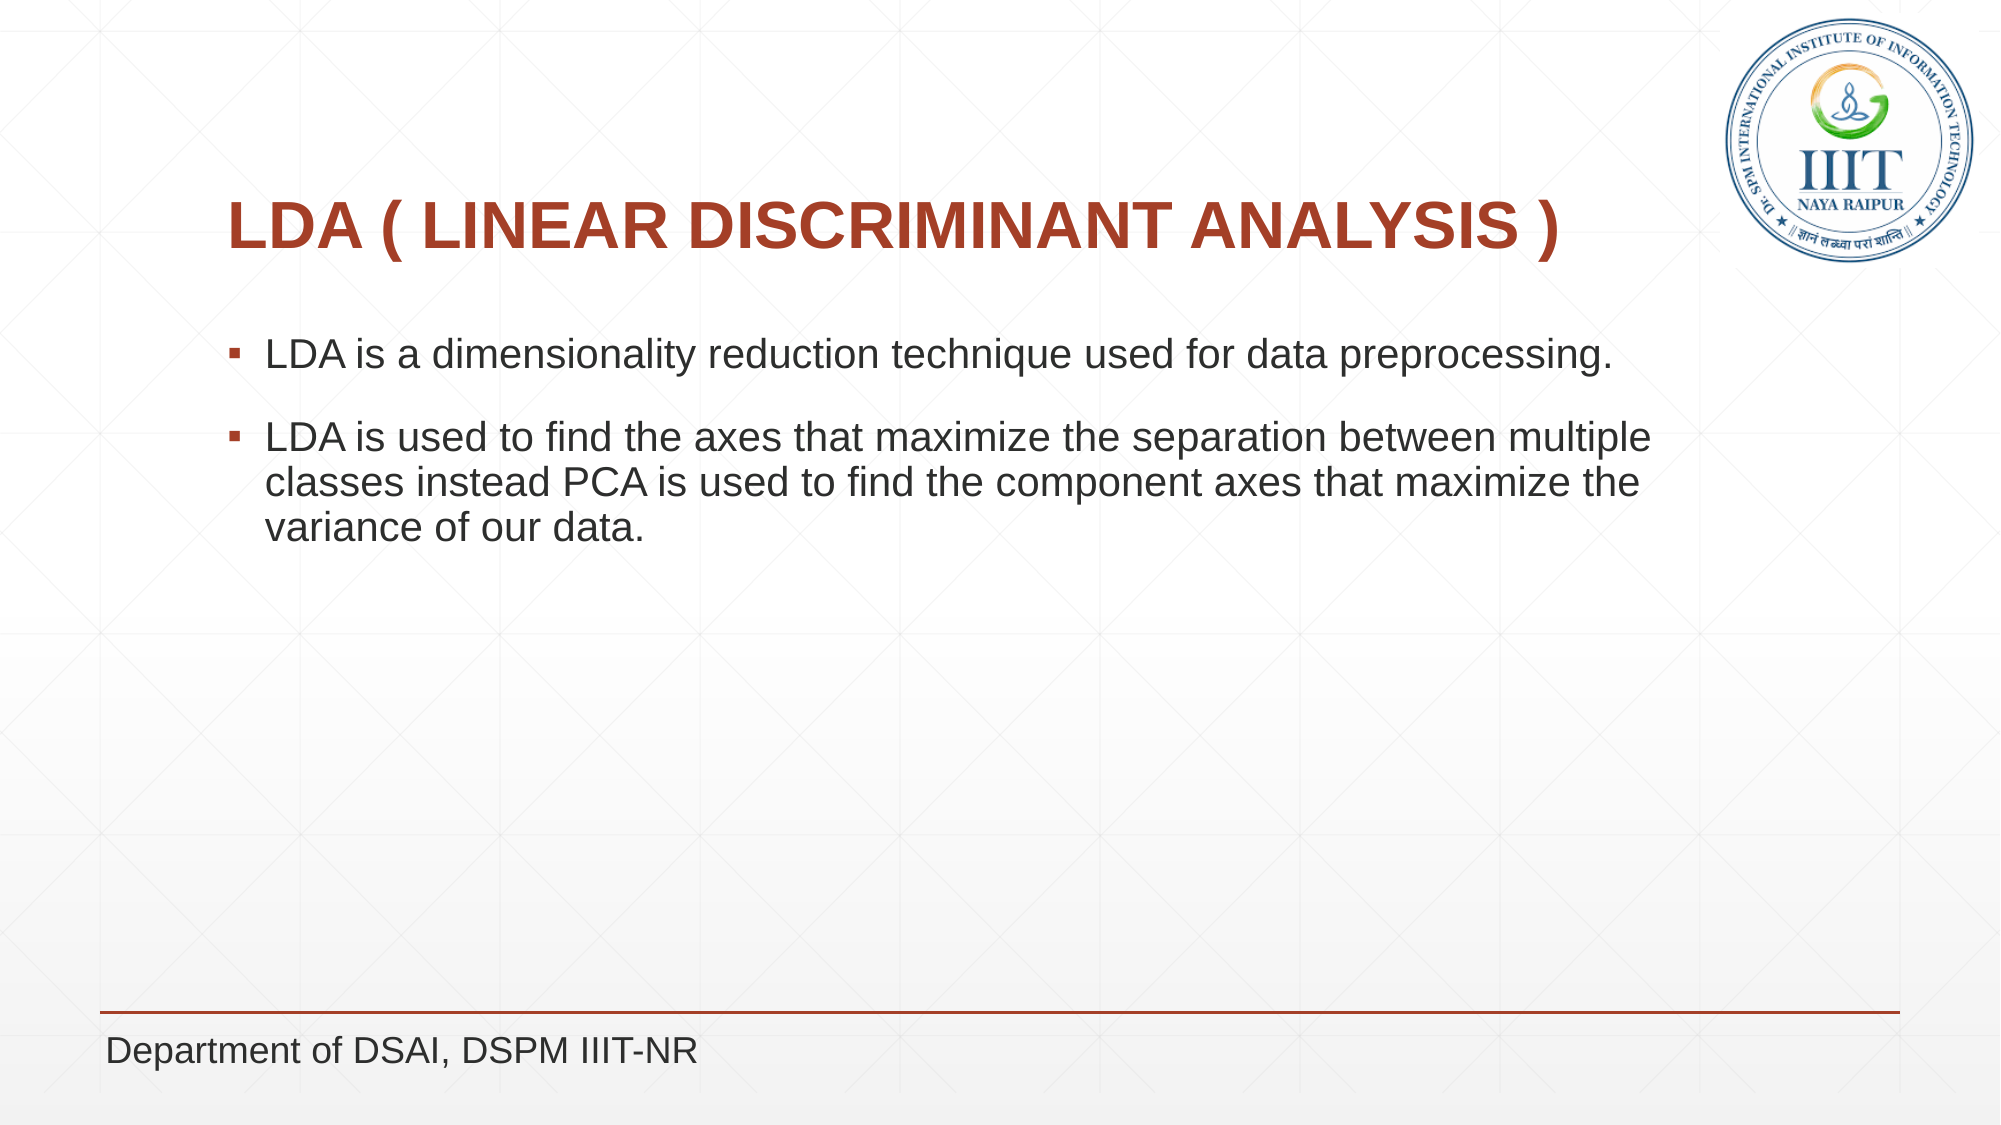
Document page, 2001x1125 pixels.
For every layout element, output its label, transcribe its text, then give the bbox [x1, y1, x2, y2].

title LDA ( LINEAR DISCRIMINANT ANALYSIS ) [212, 82, 1788, 271]
list LDA is a dimensionality reduction technique used for data preprocessing. LDA is used to find the axes that maximize the separation between multiple classes instead PCA is used to find the component axes that maximize the variance of our data. [212, 324, 1788, 950]
picture [1720, 13, 1979, 268]
text_box Department of DSAI, DSPM IIIT-NR [90, 1018, 1488, 1079]
